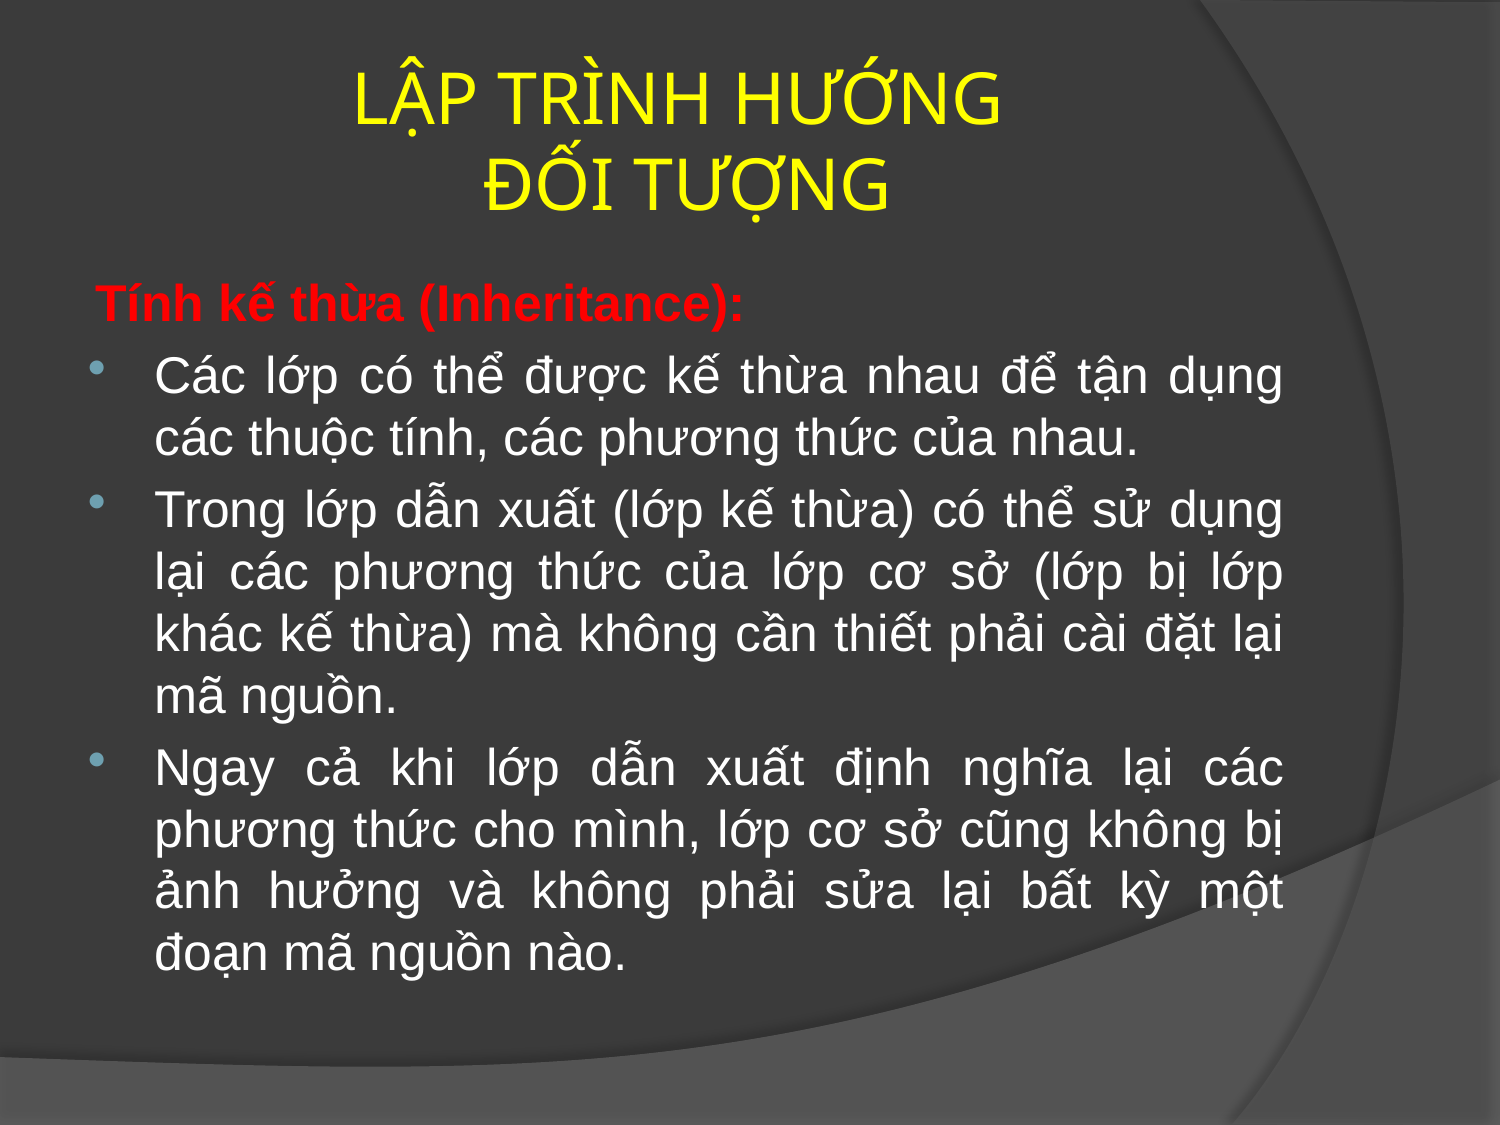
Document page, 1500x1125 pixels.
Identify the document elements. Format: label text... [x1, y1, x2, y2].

title LẬP TRÌNH HƯỚNG ĐỐI TƯỢNG [75, 45, 1300, 233]
list Tính kế thừa (Inheritance): Các lớp có thể được kế thừa nhau để tận dụng các thuộc tính, các phương thức của nhau. Trong lớp dẫn xuất (lớp kế thừa) có thể sử dụng lại các phương thức của lớp cơ sở (lớp bị lớp khác kế thừa) mà không cần thiết phải cài đặt lại mã nguồn. Ngay cả khi lớp dẫn xuất định nghĩa lại các phương thức cho mình, lớp cơ sở cũng không bị ảnh hưởng và không phải sửa lại bất kỳ một đoạn mã nguồn nào. [75, 262, 1300, 1005]
